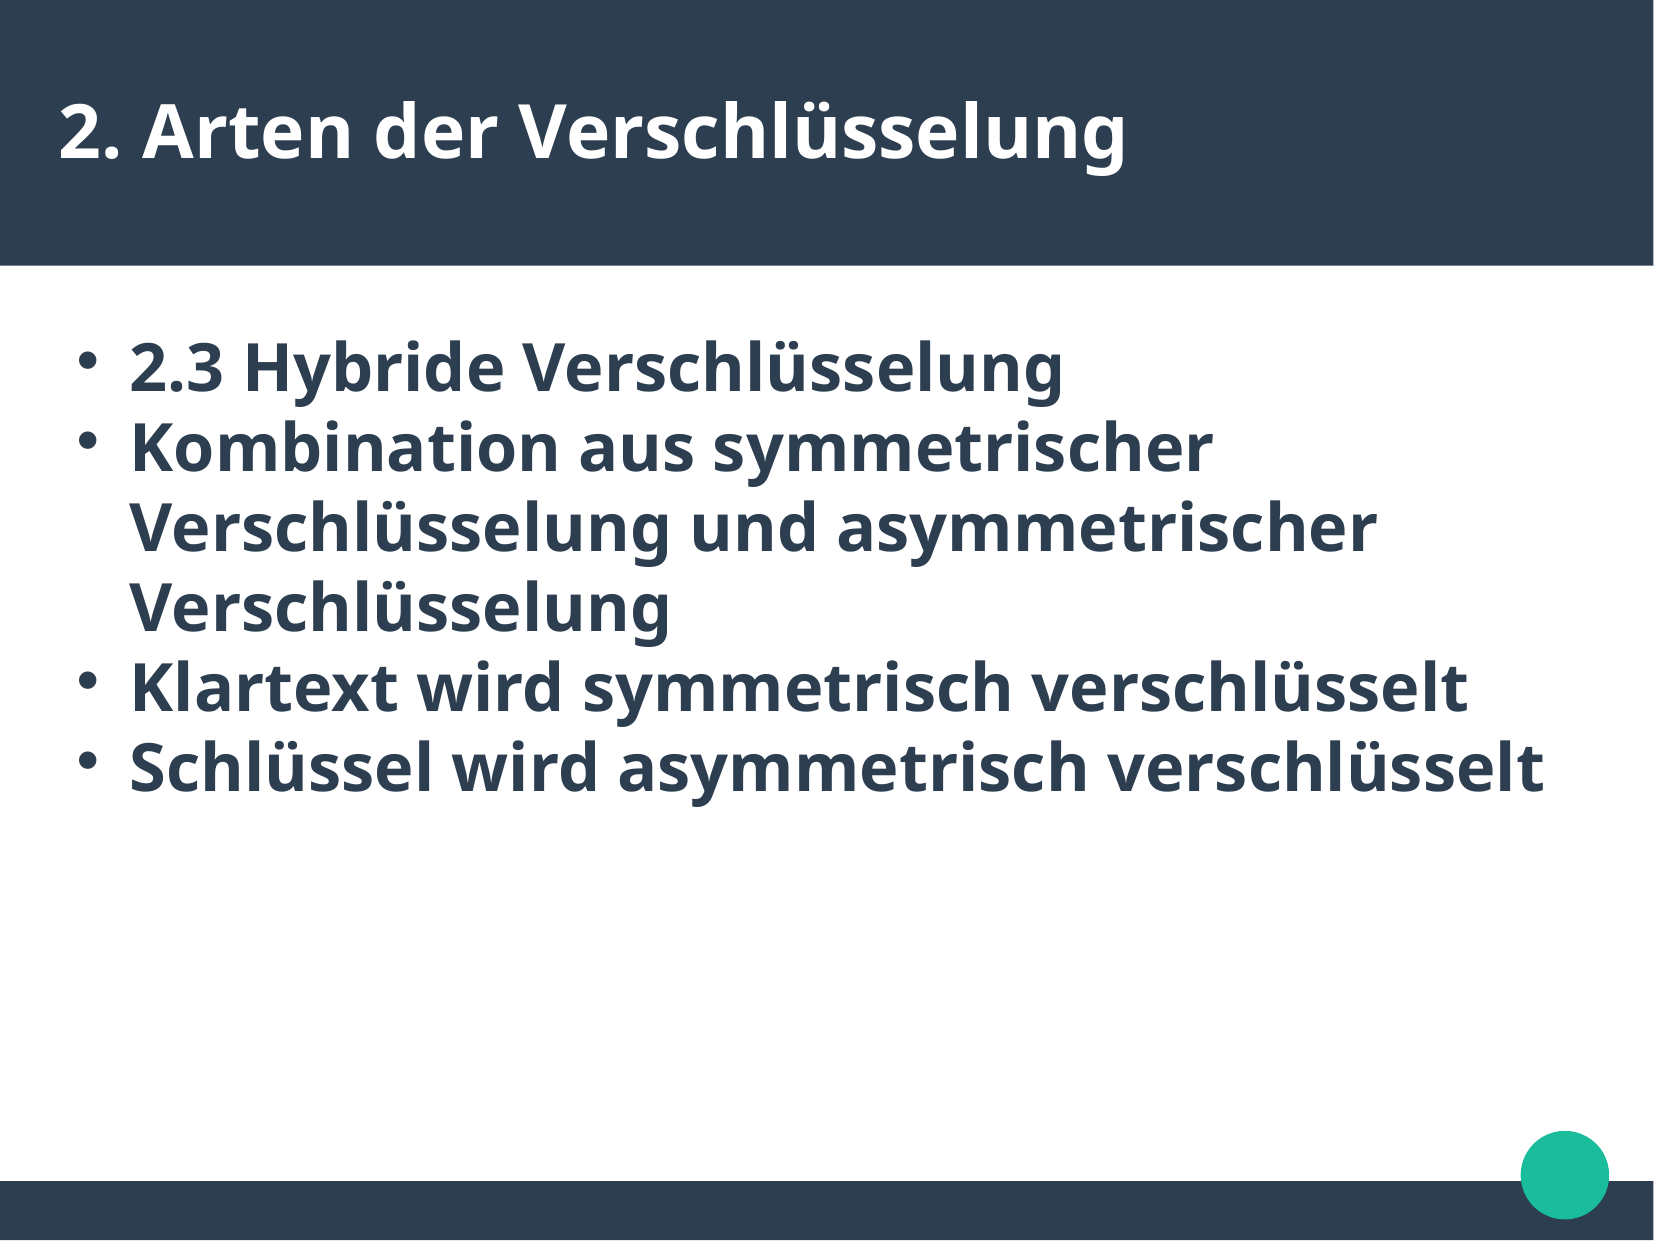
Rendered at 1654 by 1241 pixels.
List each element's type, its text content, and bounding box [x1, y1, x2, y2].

text_box 2.3 Hybride Verschlüsselung Kombination aus symmetrischer Verschlüsselung und asymmetrischer Verschlüsselung Klartext wird symmetrisch verschlüsselt Schlüssel wird asymmetrisch verschlüsselt [58, 324, 1595, 1152]
text_box 2. Arten der Verschlüsselung [58, 49, 1595, 207]
